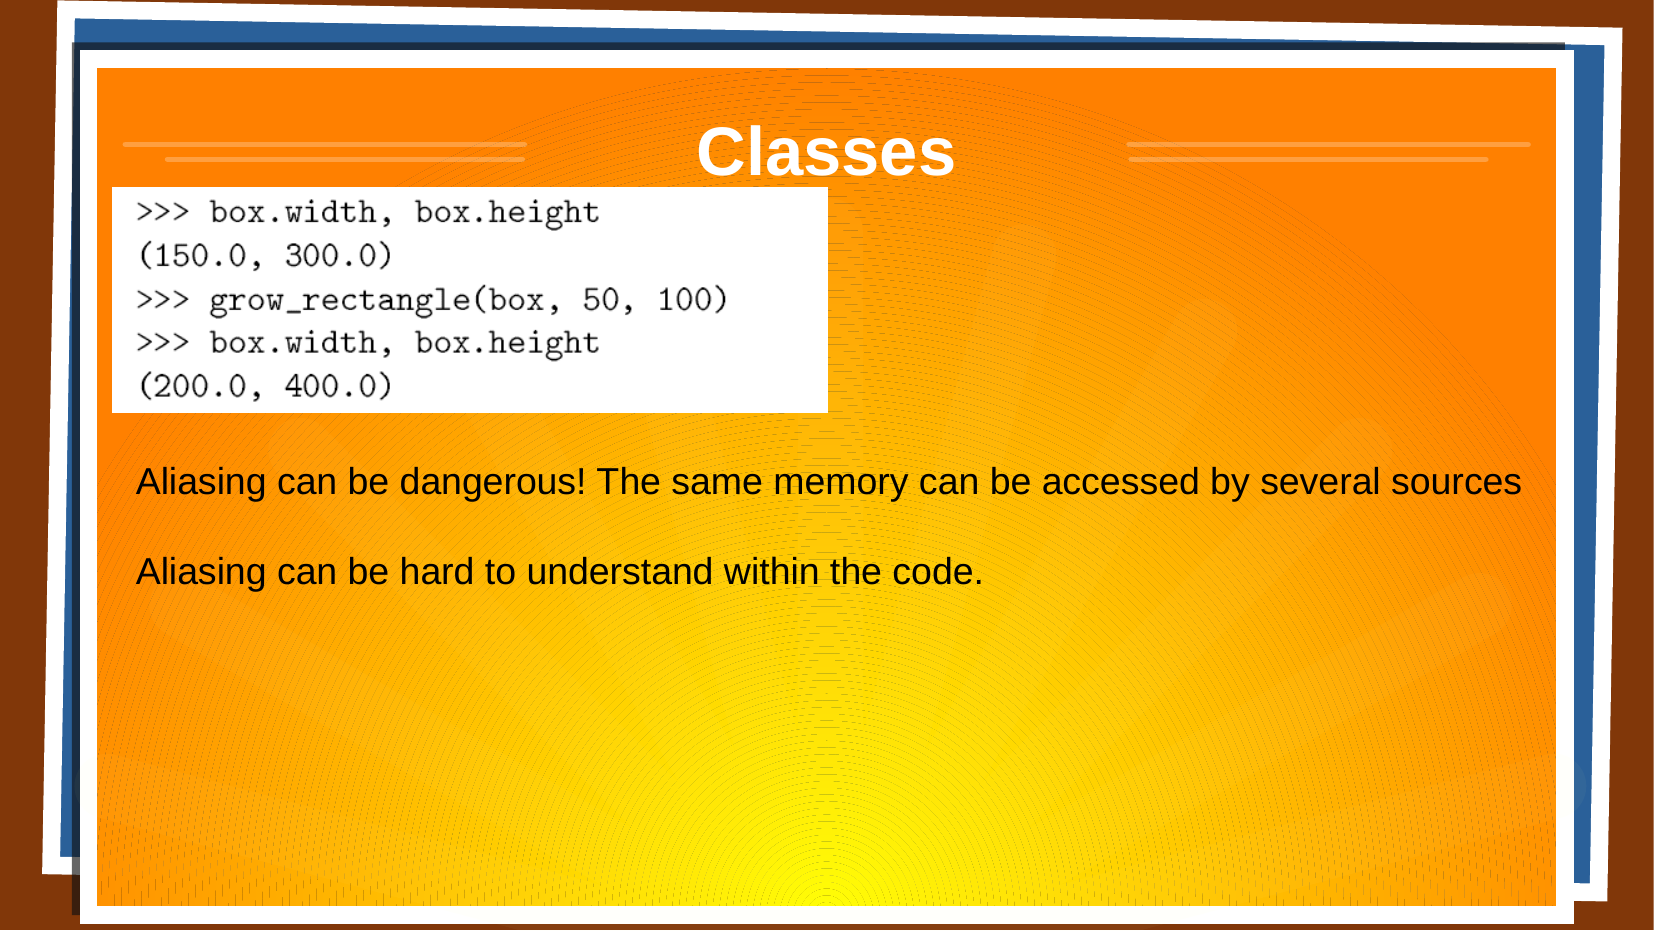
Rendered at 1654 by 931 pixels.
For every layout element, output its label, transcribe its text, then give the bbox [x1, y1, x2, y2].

text_box [147, 591, 1506, 827]
picture [112, 187, 828, 413]
text_box [147, 236, 1506, 449]
text_box Classes [531, 73, 1122, 222]
text_box Aliasing can be dangerous! The same memory can be accessed by several sources Aliasing can be hard to understand within the code. [121, 449, 1538, 591]
